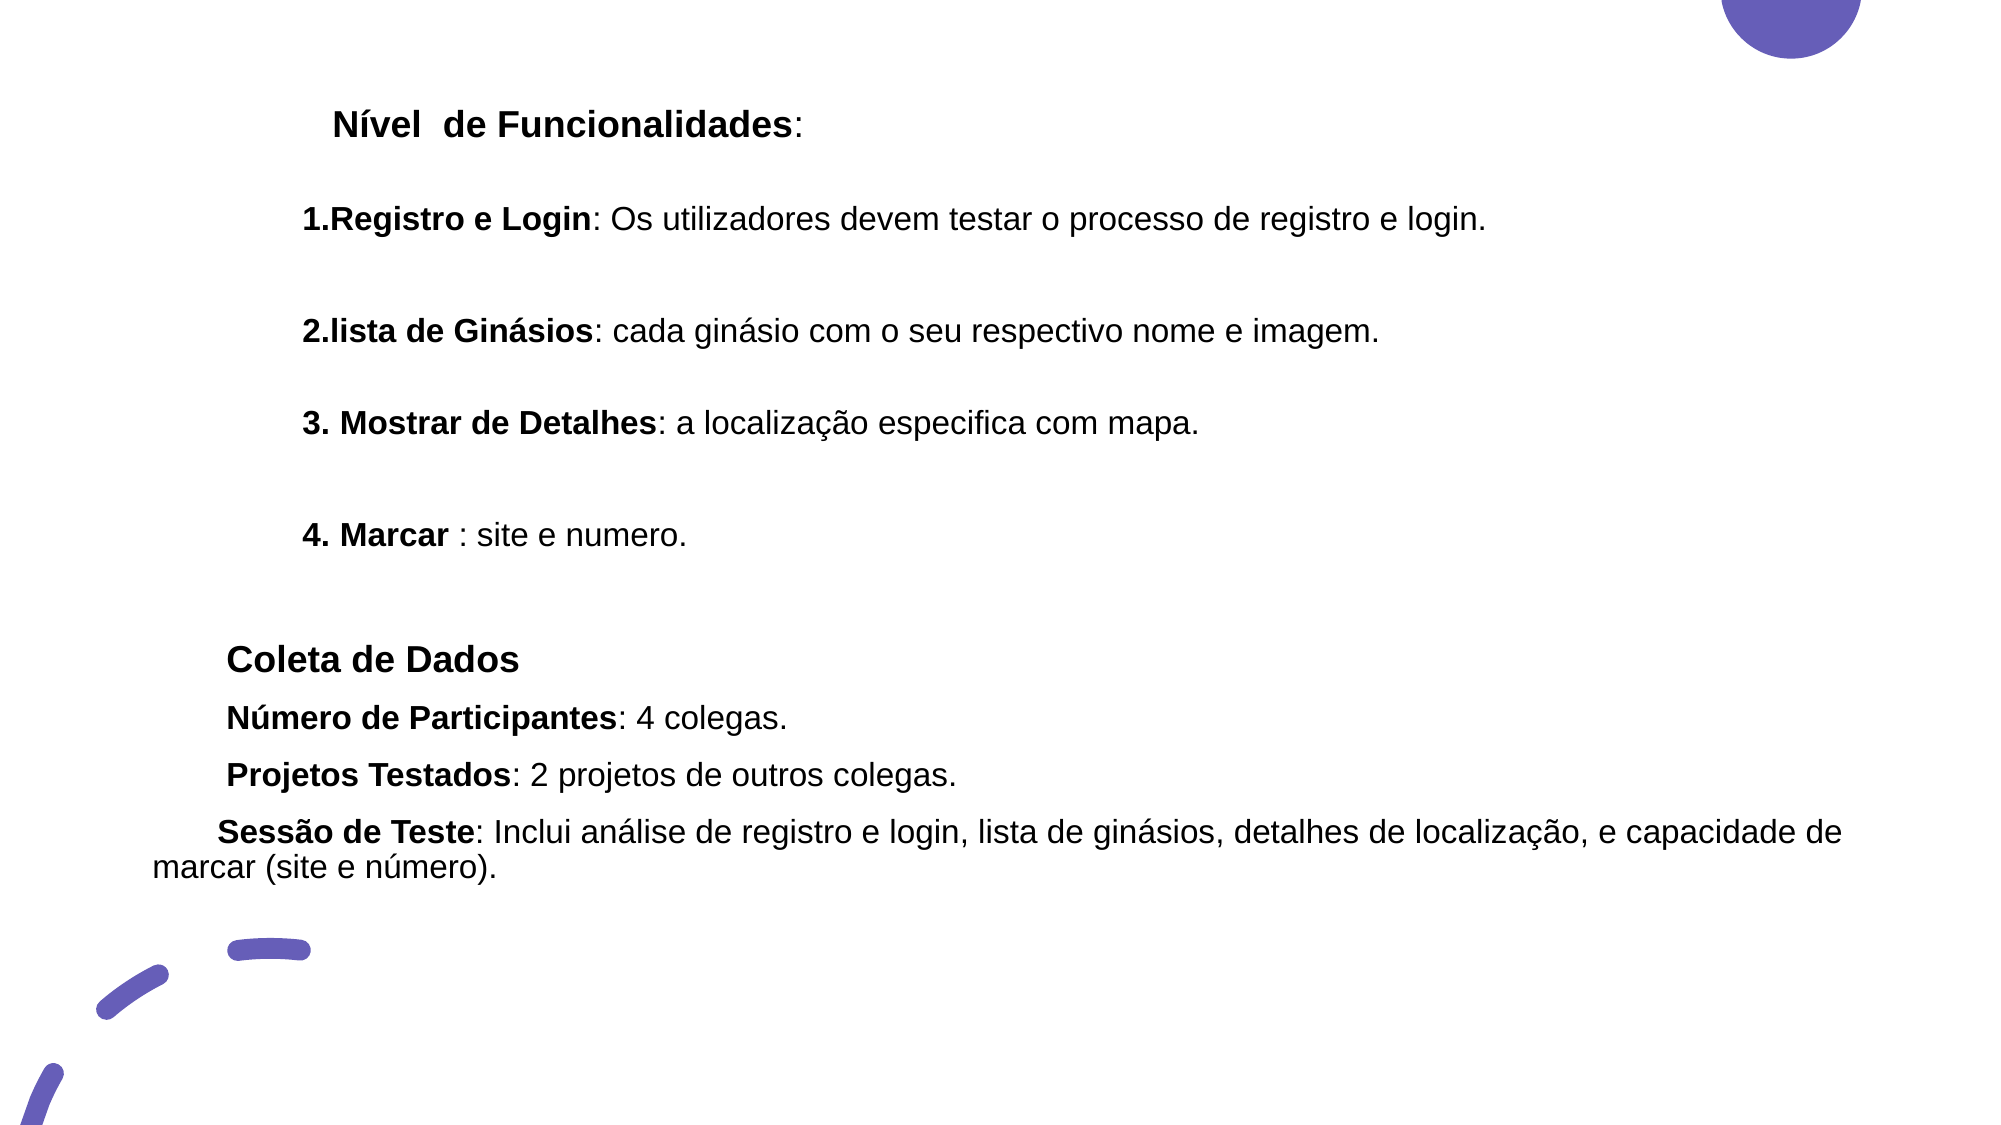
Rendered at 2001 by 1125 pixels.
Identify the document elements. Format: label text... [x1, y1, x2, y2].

list Nível de Funcionalidades: 1.Registro e Login: Os utilizadores devem testar o processo de registro e login. 2.lista de Ginásios: cada ginásio com o seu respectivo nome e imagem. Mostrar de Detalhes: a localização especifica com mapa. Marcar : site e numero. Coleta de Dados Número de Participantes: 4 colegas. Projetos Testados: 2 projetos de outros colegas. Sessão de Teste: Inclui análise de registro e login, lista de ginásios, detalhes de localização, e capacidade de marcar (site e número). [137, 17, 1952, 1013]
